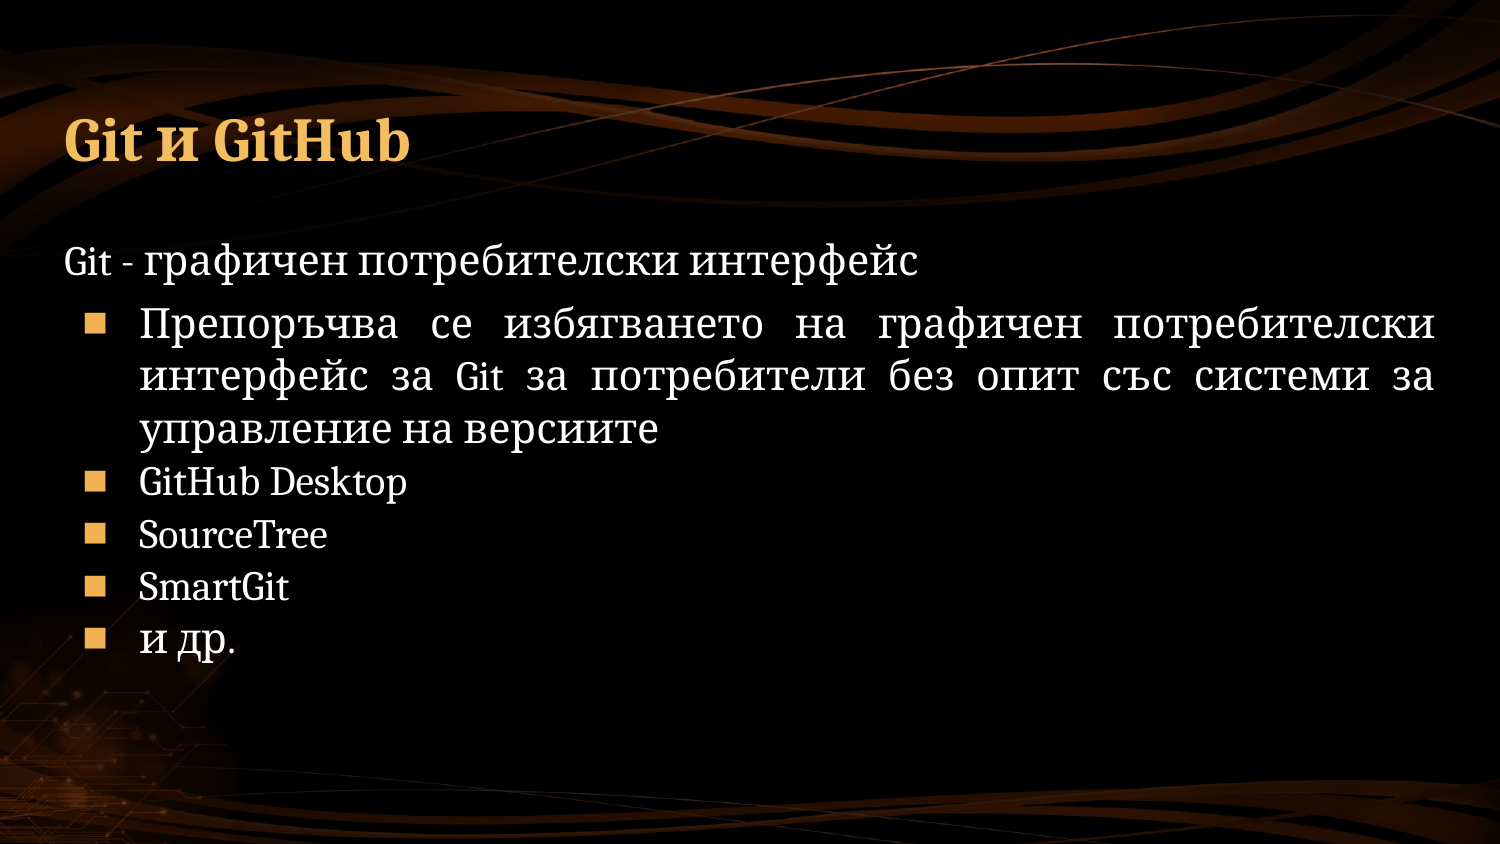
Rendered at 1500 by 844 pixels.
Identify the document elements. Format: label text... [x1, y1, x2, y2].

title Git и GitHub [51, 72, 1449, 211]
list Git - графичен потребителски интерфейс Препоръчва се избягването на графичен потребителски интерфейс за Git за потребители без опит със системи за управление на версиите GitHub Desktop SourceTree SmartGit и др. [51, 226, 1449, 707]
picture [0, 0, 1500, 844]
